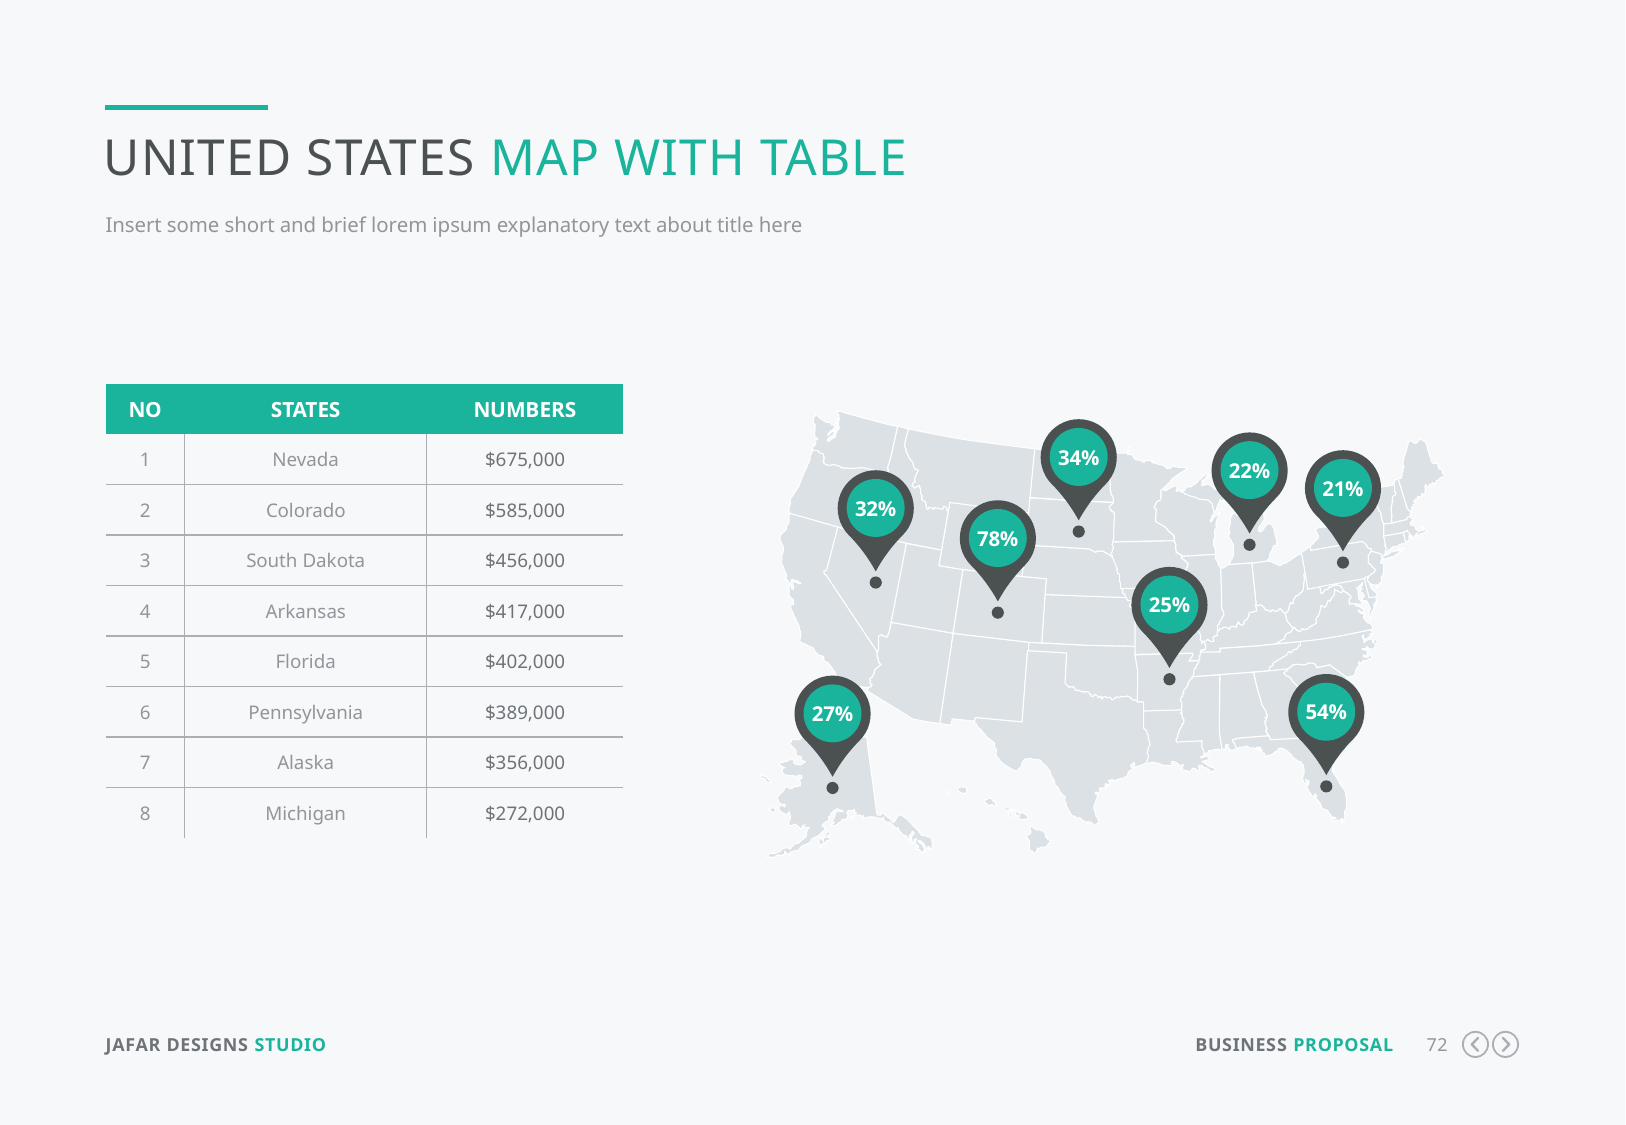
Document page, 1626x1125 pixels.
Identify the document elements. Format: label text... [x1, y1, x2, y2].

table_cell 6 [106, 687, 184, 736]
table_cell 7 [106, 738, 184, 787]
table_cell South Dakota [185, 536, 426, 585]
table_header NO [106, 384, 184, 434]
table_cell $389,000 [427, 687, 623, 736]
table_cell 4 [106, 586, 184, 635]
table_cell $417,000 [427, 586, 623, 635]
table_cell Pennsylvania [185, 687, 426, 736]
table_cell $402,000 [427, 637, 623, 686]
table_cell 5 [106, 637, 184, 686]
table_cell $585,000 [427, 485, 623, 534]
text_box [1211, 432, 1288, 551]
table_cell $356,000 [427, 738, 623, 787]
table_cell Colorado [185, 485, 426, 534]
list United states map with table [103, 125, 1518, 187]
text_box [837, 470, 914, 589]
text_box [761, 410, 1445, 858]
table_cell $675,000 [427, 434, 623, 484]
list Insert some short and brief lorem ipsum explanatory text about title here [105, 209, 1519, 241]
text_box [1131, 566, 1208, 686]
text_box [1288, 673, 1365, 793]
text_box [1040, 419, 1117, 538]
table_cell $456,000 [427, 536, 623, 585]
table_cell 8 [106, 788, 184, 838]
table_cell Nevada [185, 434, 426, 484]
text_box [794, 675, 871, 795]
table_cell 3 [106, 536, 184, 585]
table_cell Michigan [185, 788, 426, 838]
table_header NUMBERS [427, 384, 623, 434]
table_cell Alaska [185, 738, 426, 787]
table_cell $272,000 [427, 788, 623, 838]
table_cell 1 [106, 434, 184, 484]
table_cell 2 [106, 485, 184, 534]
table_cell Arkansas [185, 586, 426, 635]
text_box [1304, 450, 1382, 569]
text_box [959, 500, 1036, 619]
table_cell Florida [185, 637, 426, 686]
table_header STATES [185, 384, 426, 434]
